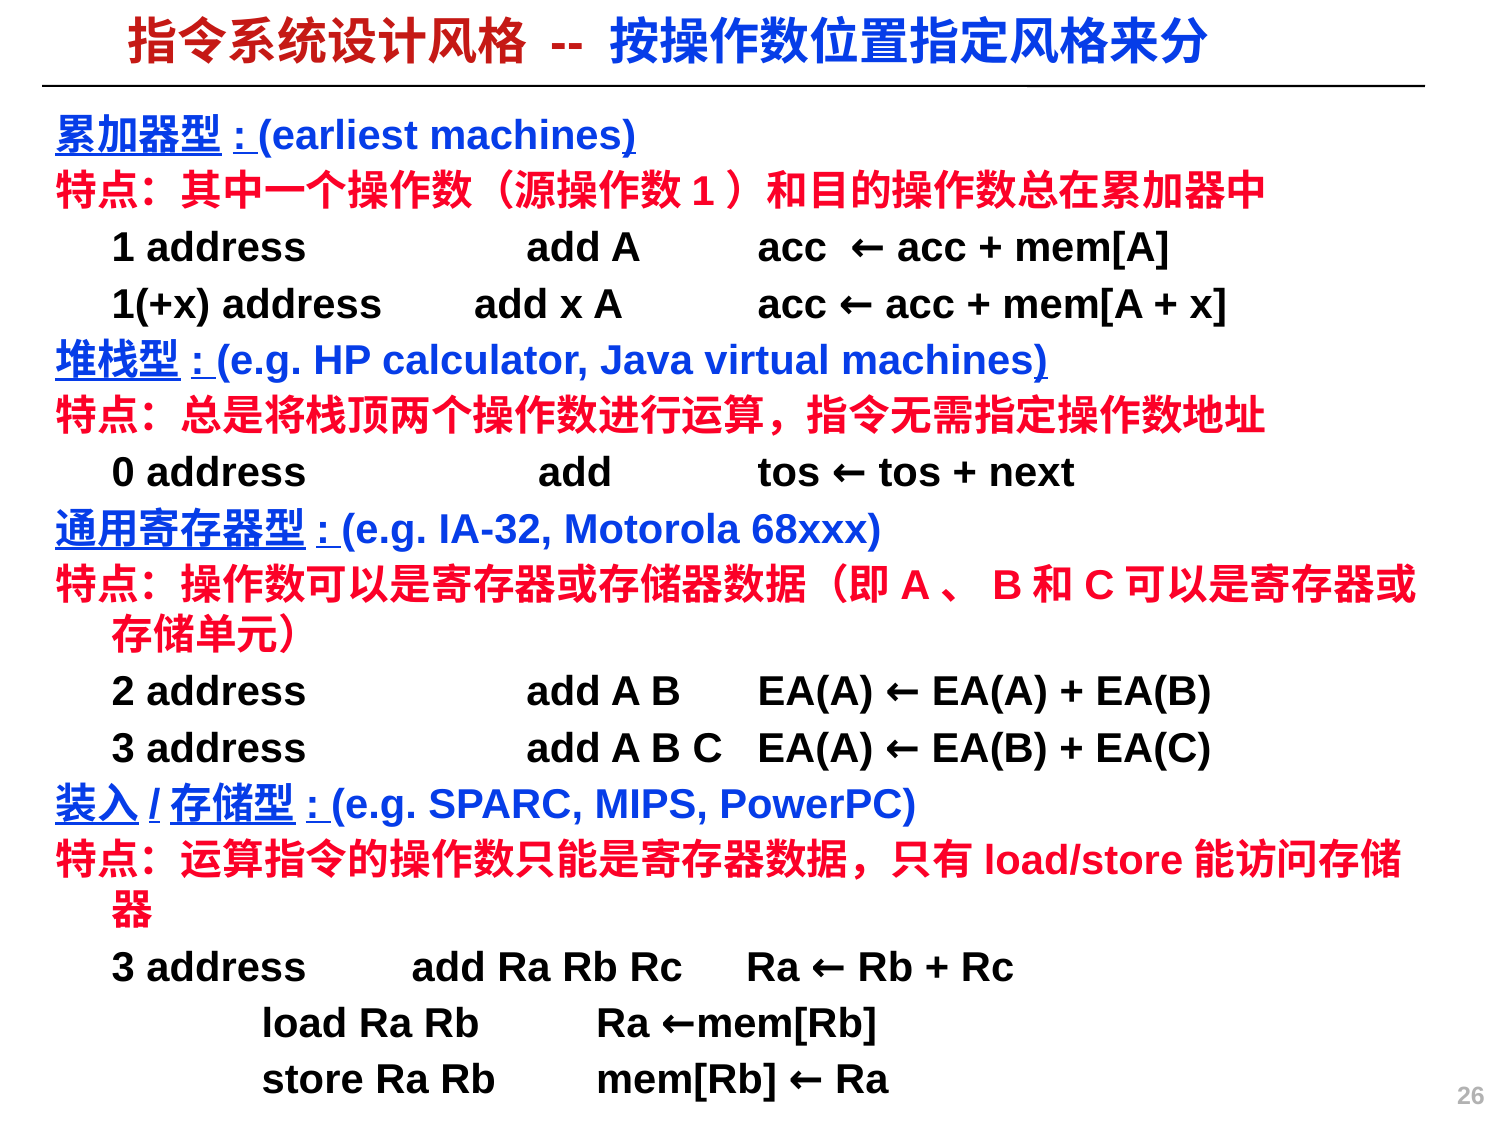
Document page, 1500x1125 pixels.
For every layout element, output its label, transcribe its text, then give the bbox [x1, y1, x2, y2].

list 累加器型: (earliest machines) 特点：其中一个操作数（源操作数1）和目的操作数总在累加器中 1 address add A acc ← acc + mem[A] 1(+x) address add x A acc ← acc + mem[A + x] 堆栈型: (e.g. HP calculator, Java virtual machines) 特点：总是将栈顶两个操作数进行运算，指令无需指定操作数地址 0 address add tos ← tos + next 通用寄存器型: (e.g. IA-32, Motorola 68xxx) 特点：操作数可以是寄存器或存储器数据（即A、B和C可以是寄存器或存储单元） 2 address add A B EA(A) ← EA(A) + EA(B) 3 address add A B C EA(A) ← EA(B) + EA(C) 装入/存储型: (e.g. SPARC, MIPS, PowerPC) 特点：运算指令的操作数只能是寄存器数据，只有load/store能访问存储器 3 address add Ra Rb Rc Ra ← Rb + Rc load Ra Rb Ra ←mem[Rb] store Ra Rb mem[Rb] ← Ra [45, 103, 1454, 1107]
slide_number 26 [1162, 1065, 1500, 1125]
title 指令系统设计风格 -- 按操作数位置指定风格来分 [116, 13, 1331, 75]
